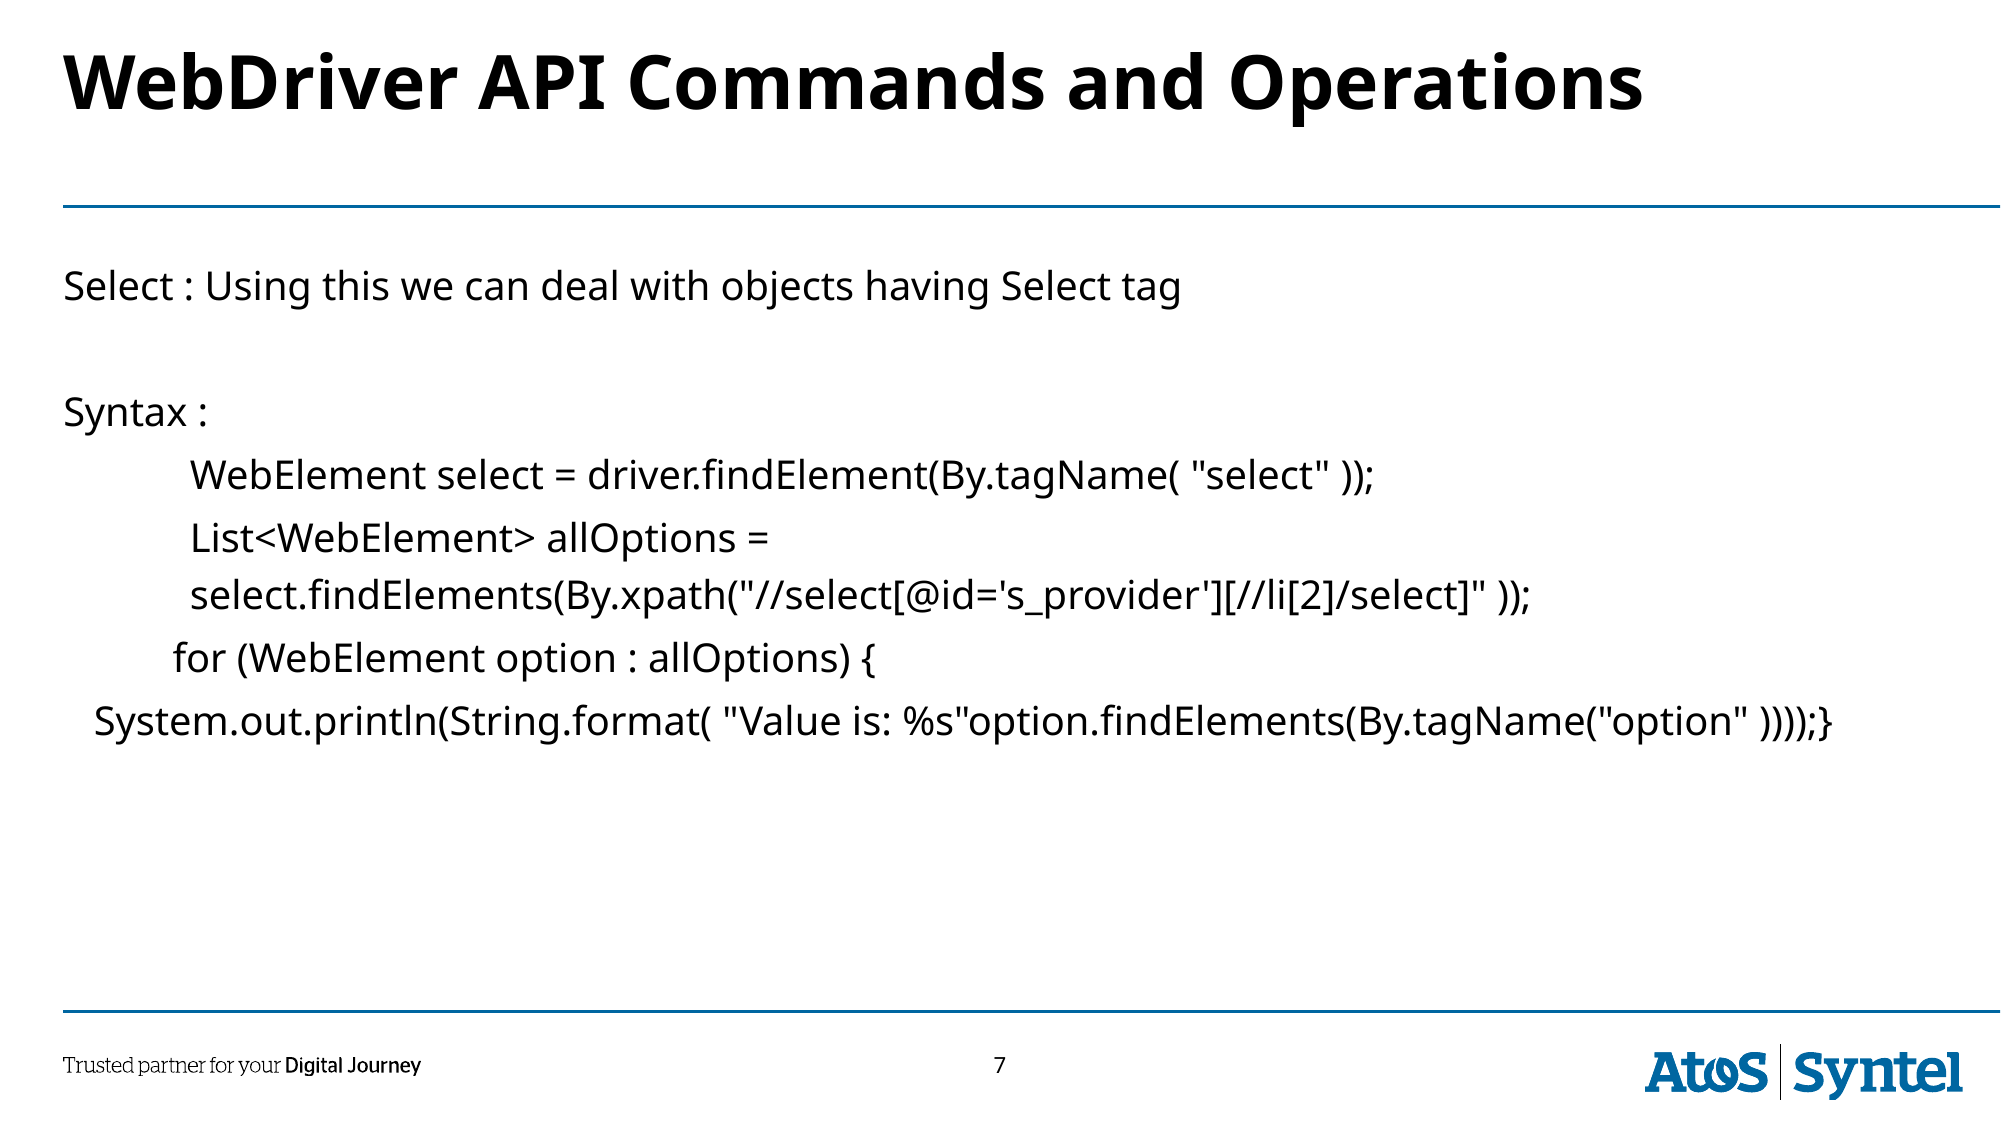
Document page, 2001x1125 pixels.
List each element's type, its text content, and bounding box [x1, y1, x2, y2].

list Select : Using this we can deal with objects having Select tag Syntax : WebElement select = driver.findElement(By.tagName( "select" )); List<WebElement> allOptions = select.findElements(By.xpath("//select[@id='s_provider'][//li[2]/select]" )); for (WebElement option : allOptions) { System.out.println(String.format( "Value is: %s"option.findElements(By.tagName("option" ))));} [63, 251, 1940, 780]
title WebDriver API Commands and Operations [63, 26, 1961, 185]
